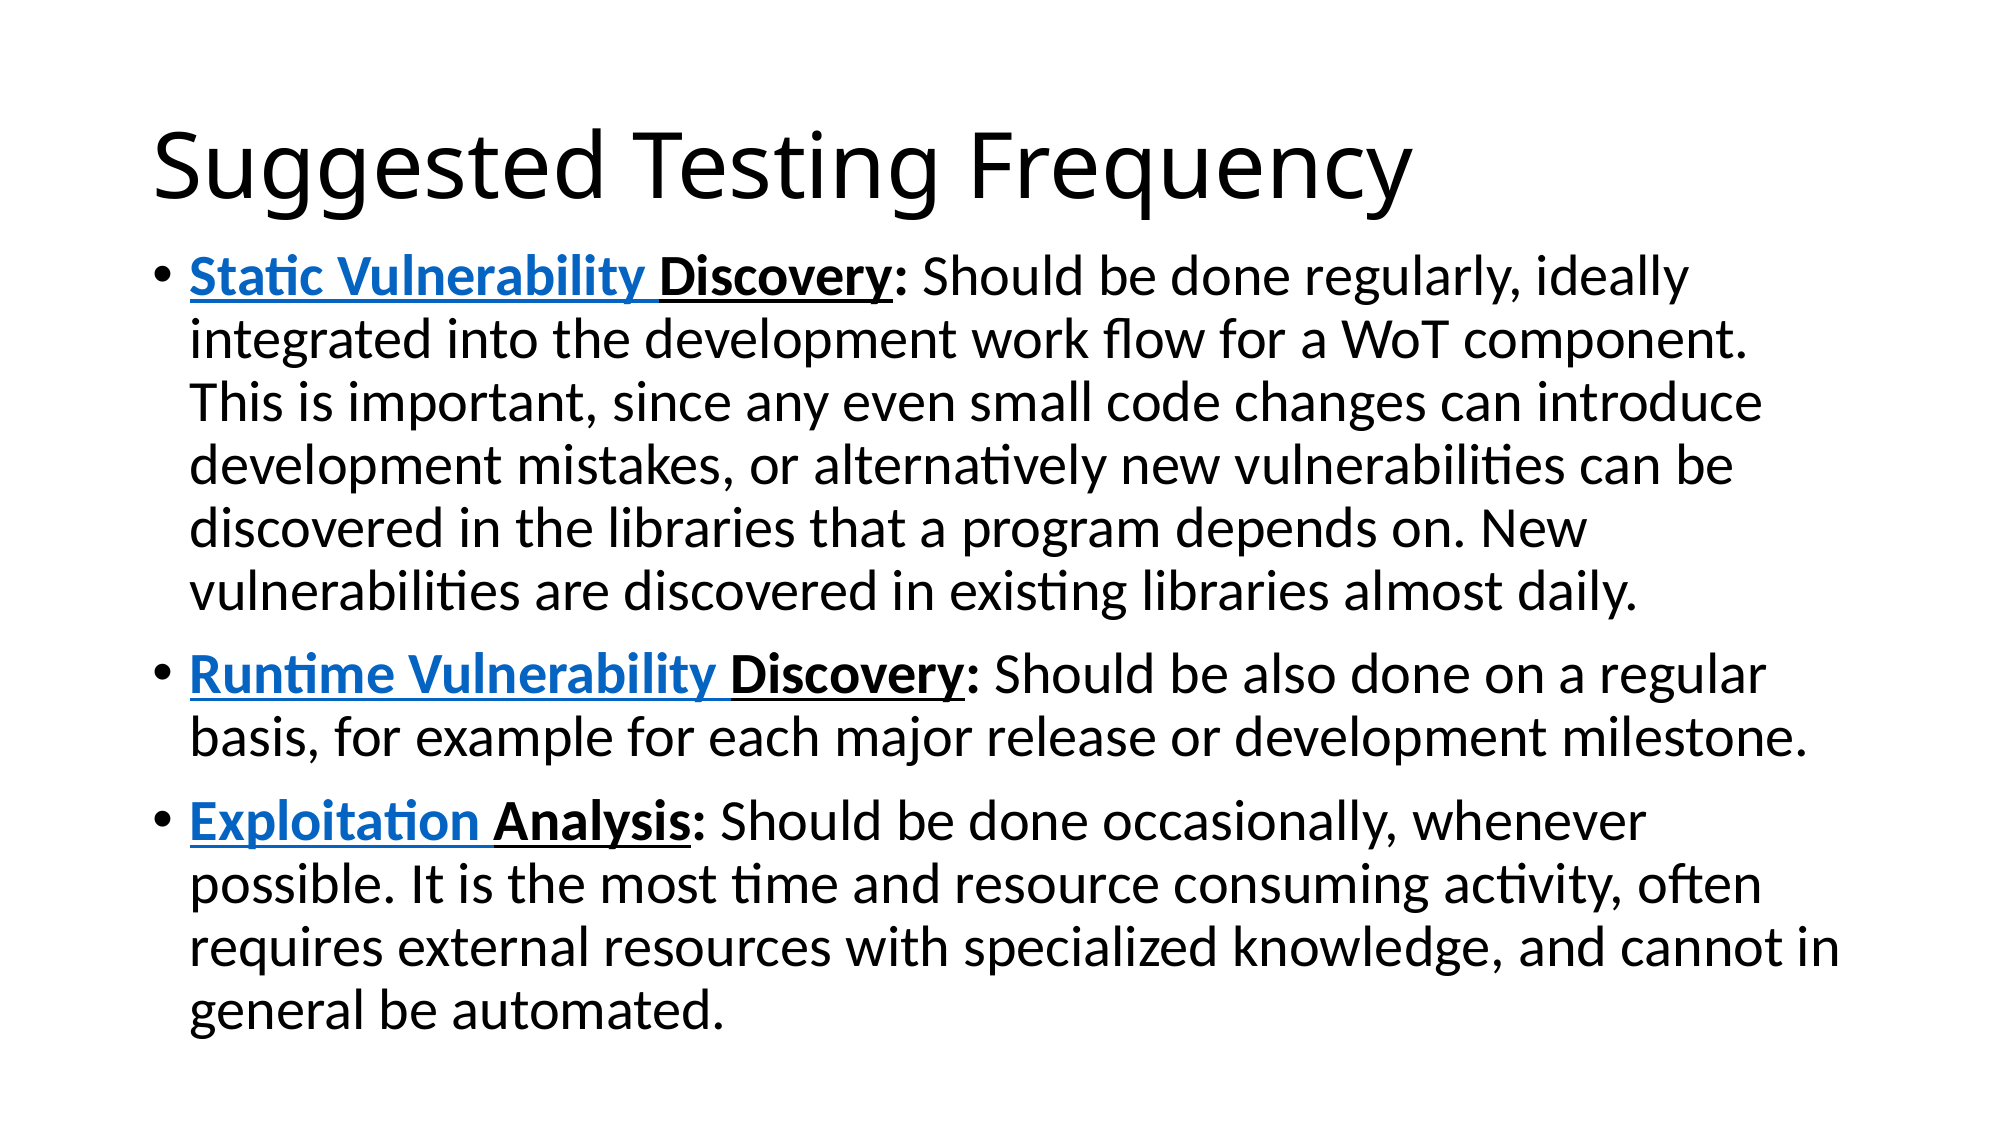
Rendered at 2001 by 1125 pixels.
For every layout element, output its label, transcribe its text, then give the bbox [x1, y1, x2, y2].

list Static Vulnerability Discovery: Should be done regularly, ideally integrated into the development work flow for a WoT component. This is important, since any even small code changes can introduce development mistakes, or alternatively new vulnerabilities can be discovered in the libraries that a program depends on. New vulnerabilities are discovered in existing libraries almost daily. Runtime Vulnerability Discovery: Should be also done on a regular basis, for example for each major release or development milestone. Exploitation Analysis: Should be done occasionally, whenever possible. It is the most time and resource consuming activity, often requires external resources with specialized knowledge, and cannot in general be automated. [137, 237, 1863, 1014]
title Suggested Testing Frequency [137, 59, 1863, 237]
